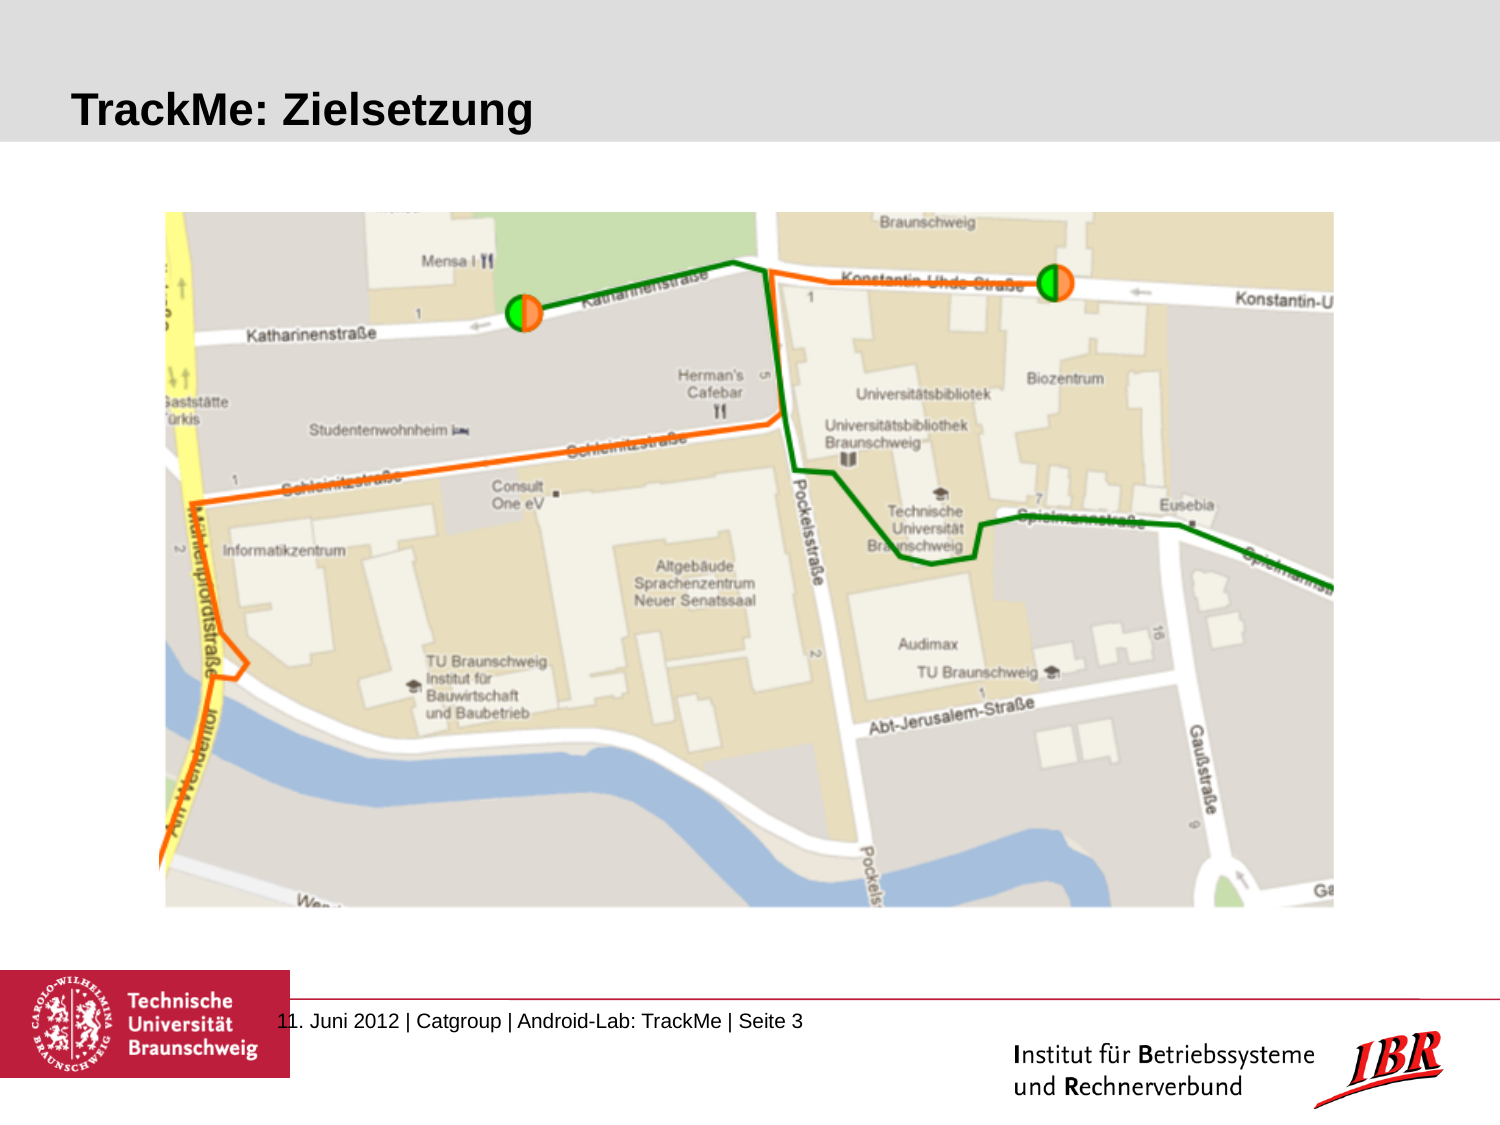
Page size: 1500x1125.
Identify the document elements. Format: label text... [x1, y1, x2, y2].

picture [1015, 1031, 1444, 1109]
picture [0, 970, 290, 1078]
picture [159, 211, 1334, 914]
title TrackMe: Zielsetzung [70, 17, 1445, 135]
